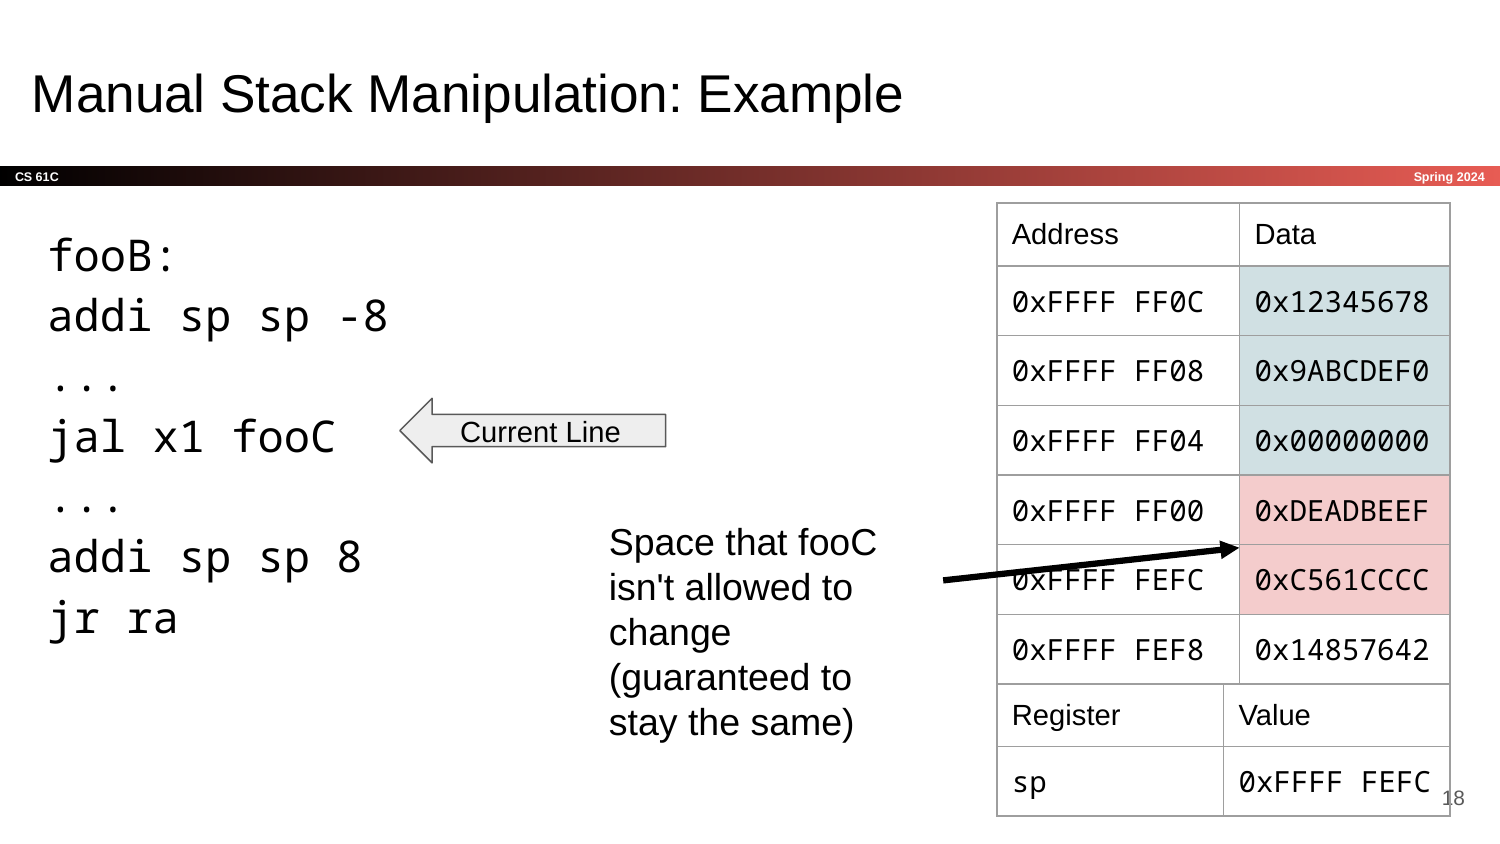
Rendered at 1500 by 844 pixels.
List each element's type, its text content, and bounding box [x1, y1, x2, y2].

table_header Value [1224, 684, 1449, 746]
text_box Current Line [399, 398, 666, 463]
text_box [942, 547, 1240, 581]
slide_number ‹#› [1389, 764, 1480, 830]
table_cell 0x9ABCDEF0 [1240, 336, 1449, 405]
table_cell sp [998, 747, 1223, 815]
text_box Space that fooC isn't allowed to change (guaranteed to stay the same) [594, 502, 944, 658]
table_cell 0xFFFF FEFC [998, 587, 1239, 614]
table_cell 0xFFFF FEF8 [998, 615, 1239, 683]
table_cell 0xC561CCCC [1240, 545, 1449, 614]
table_cell 0xFFFF FF04 [998, 406, 1239, 474]
table_cell 0xFFFF FF08 [998, 336, 1239, 405]
title Manual Stack Manipulation: Example [16, 44, 1415, 139]
table_header Data [1240, 204, 1449, 265]
table_header Register [998, 684, 1223, 746]
table_cell 0xFFFF FF00 [998, 476, 1239, 544]
list fooB: addi sp sp -8 ... jal x1 fooC ... addi sp sp 8 jr ra [32, 204, 844, 823]
table_cell 0x14857642 [1240, 615, 1449, 683]
table_cell 0xFFFF FEFC [1224, 747, 1449, 815]
table_cell 0x12345678 [1240, 267, 1449, 335]
table_cell 0xDEADBEEF [1240, 476, 1449, 544]
table_cell 0x00000000 [1240, 406, 1449, 474]
table_header Address [998, 204, 1239, 265]
table_cell 0xFFFF FF0C [998, 267, 1239, 335]
